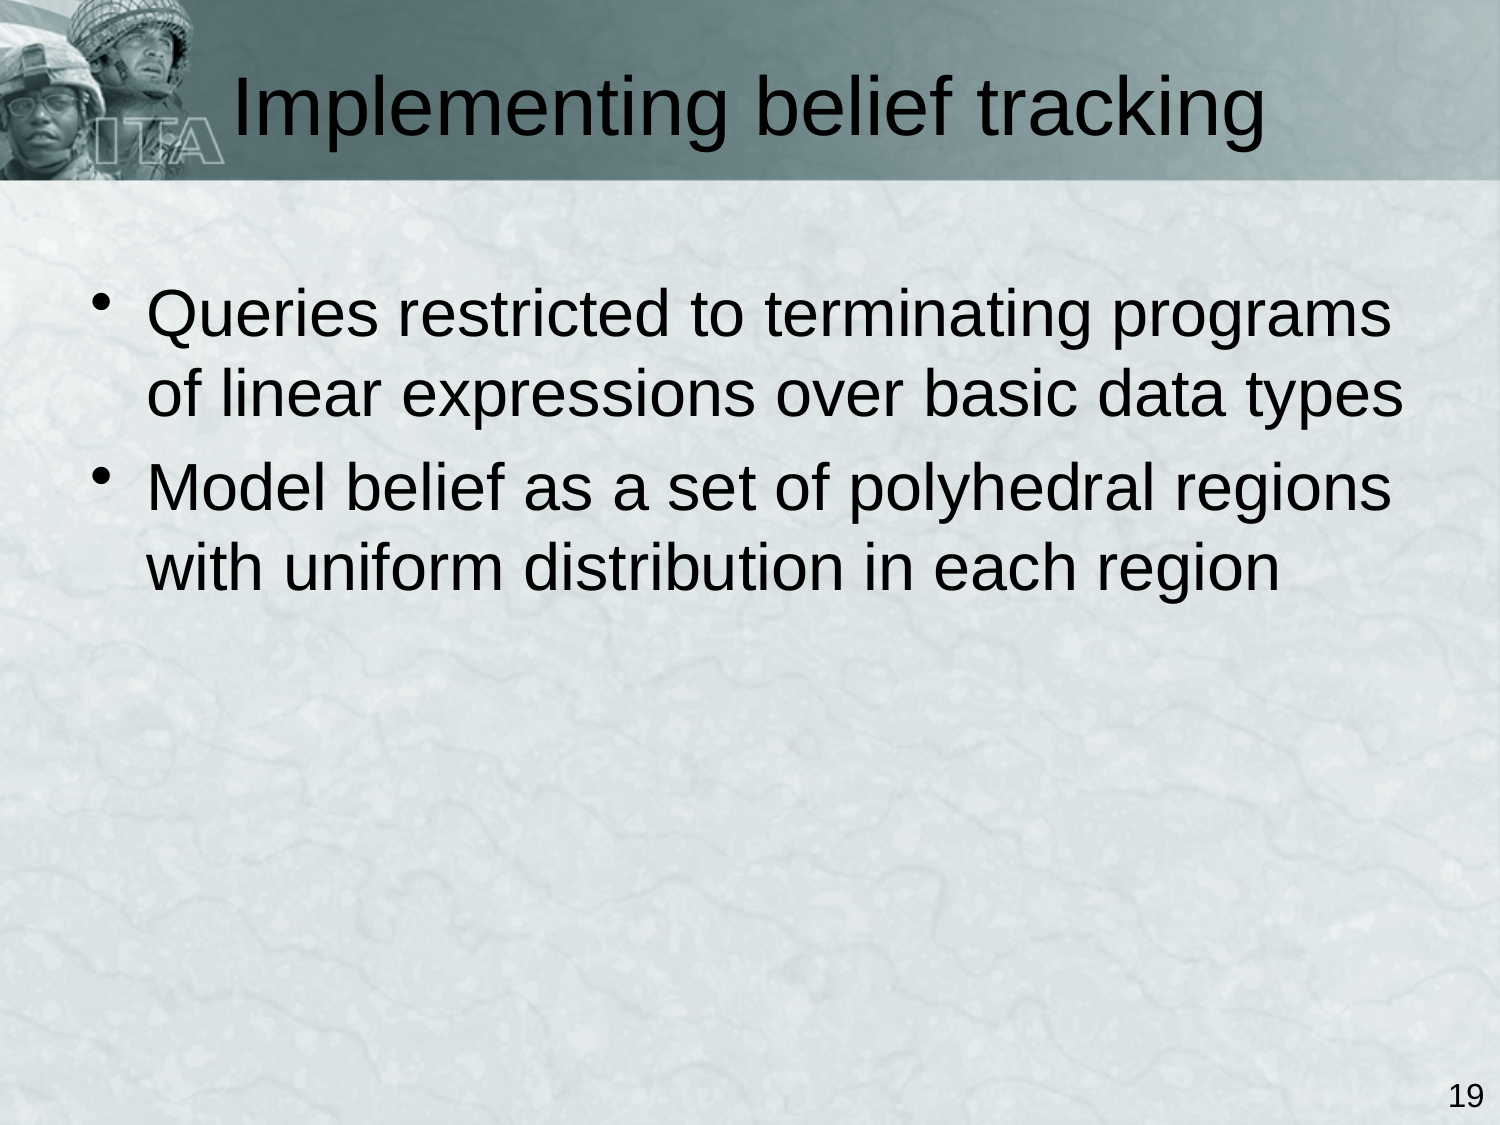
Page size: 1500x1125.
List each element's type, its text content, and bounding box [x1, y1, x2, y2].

slide_number 19 [1149, 1066, 1500, 1125]
picture [0, 0, 1500, 1125]
list Queries restricted to terminating programs of linear expressions over basic data types Model belief as a set of polyhedral regions with uniform distribution in each region [75, 262, 1425, 1005]
title Implementing belief tracking [75, 45, 1425, 233]
